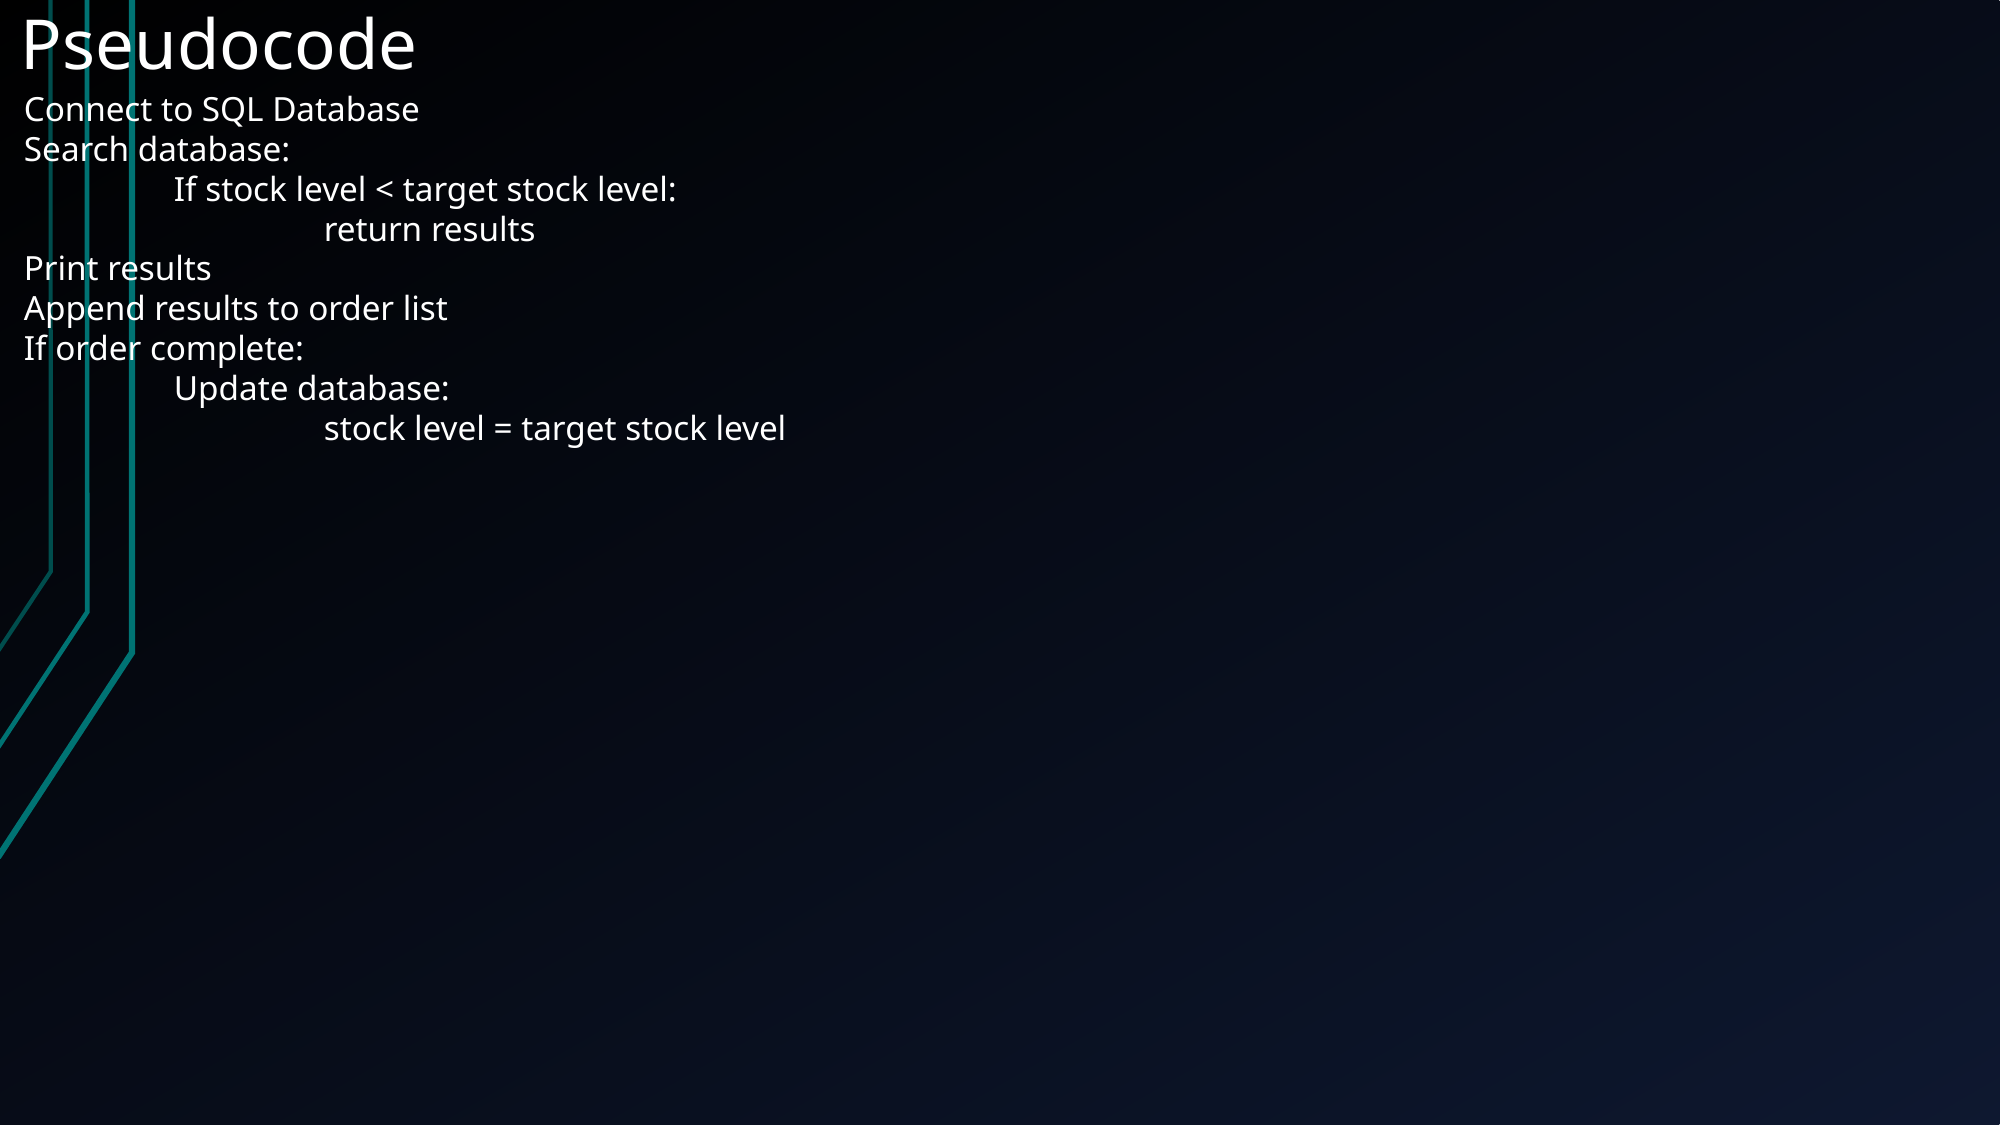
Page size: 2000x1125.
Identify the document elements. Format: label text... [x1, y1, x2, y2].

text_box [319, 223, 350, 310]
list Connect to SQL Database Search database: If stock level < target stock level: return results Print results Append results to order list If order complete: Update database: stock level = target stock level [3, 78, 2000, 1125]
title Pseudocode [0, 0, 1701, 95]
